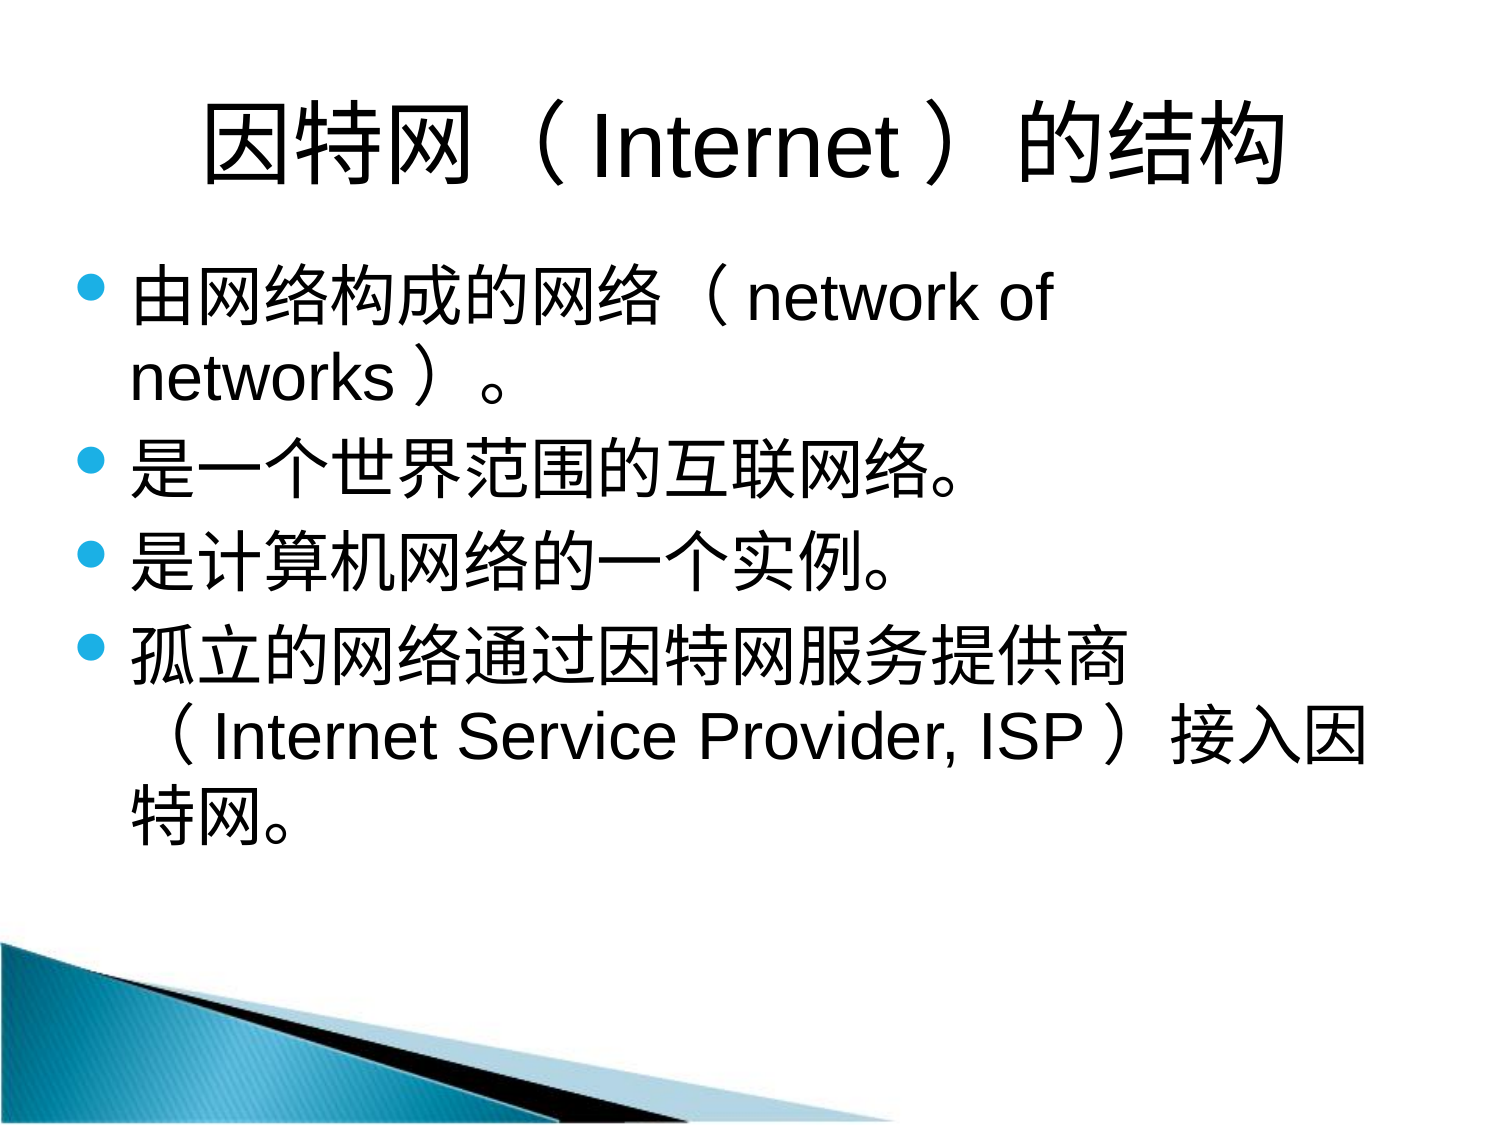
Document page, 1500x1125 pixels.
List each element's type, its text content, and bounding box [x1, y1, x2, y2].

list 由网络构成的网络（network of networks）。 是一个世界范围的互联网络。 是计算机网络的一个实例。 孤立的网络通过因特网服务提供商（Internet Service Provider, ISP）接入因特网。 [58, 245, 1409, 989]
picture [0, 823, 914, 1125]
title 因特网（Internet）的结构 [70, 46, 1421, 235]
